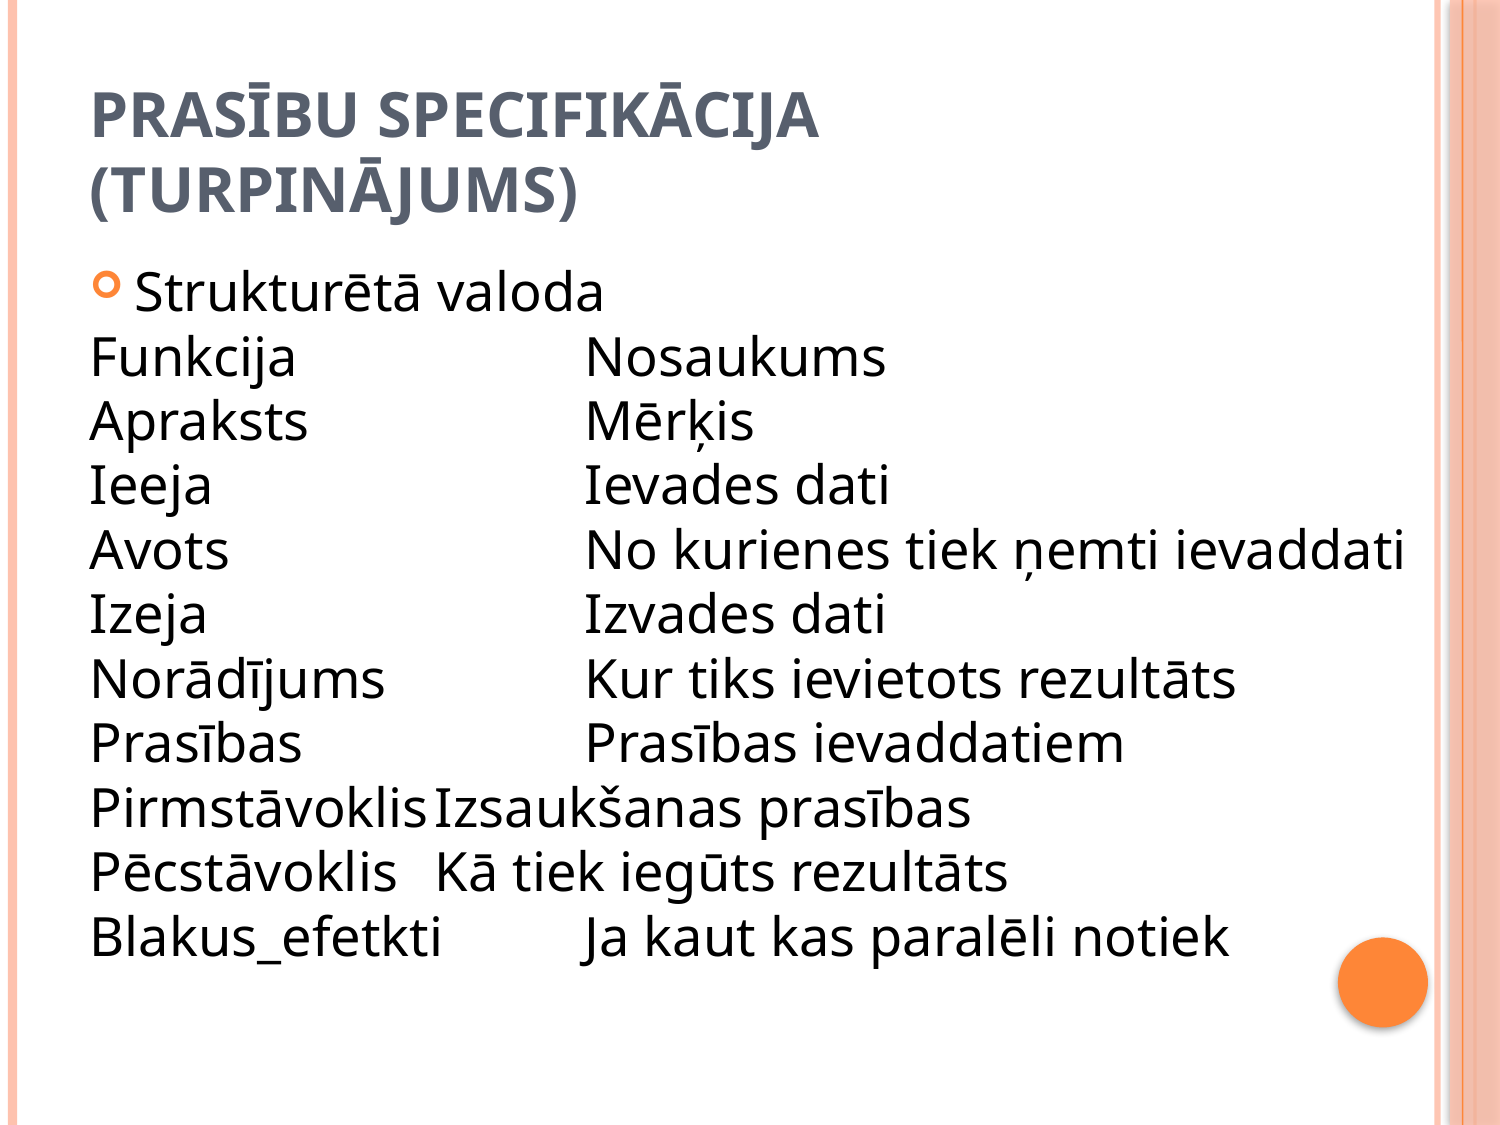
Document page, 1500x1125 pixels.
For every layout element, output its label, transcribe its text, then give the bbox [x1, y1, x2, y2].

list Strukturētā valoda Funkcija Nosaukums Apraksts Mērķis Ieeja Ievades dati Avots No kurienes tiek ņemti ievaddati Izeja Izvades dati Norādījums Kur tiks ievietots rezultāts Prasības Prasības ievaddatiem Pirmstāvoklis Izsaukšanas prasības Pēcstāvoklis Kā tiek iegūts rezultāts Blakus_efetkti Ja kaut kas paralēli notiek [75, 262, 1425, 1047]
title Prasību specifikācija (turpinājums) [75, 45, 1300, 233]
